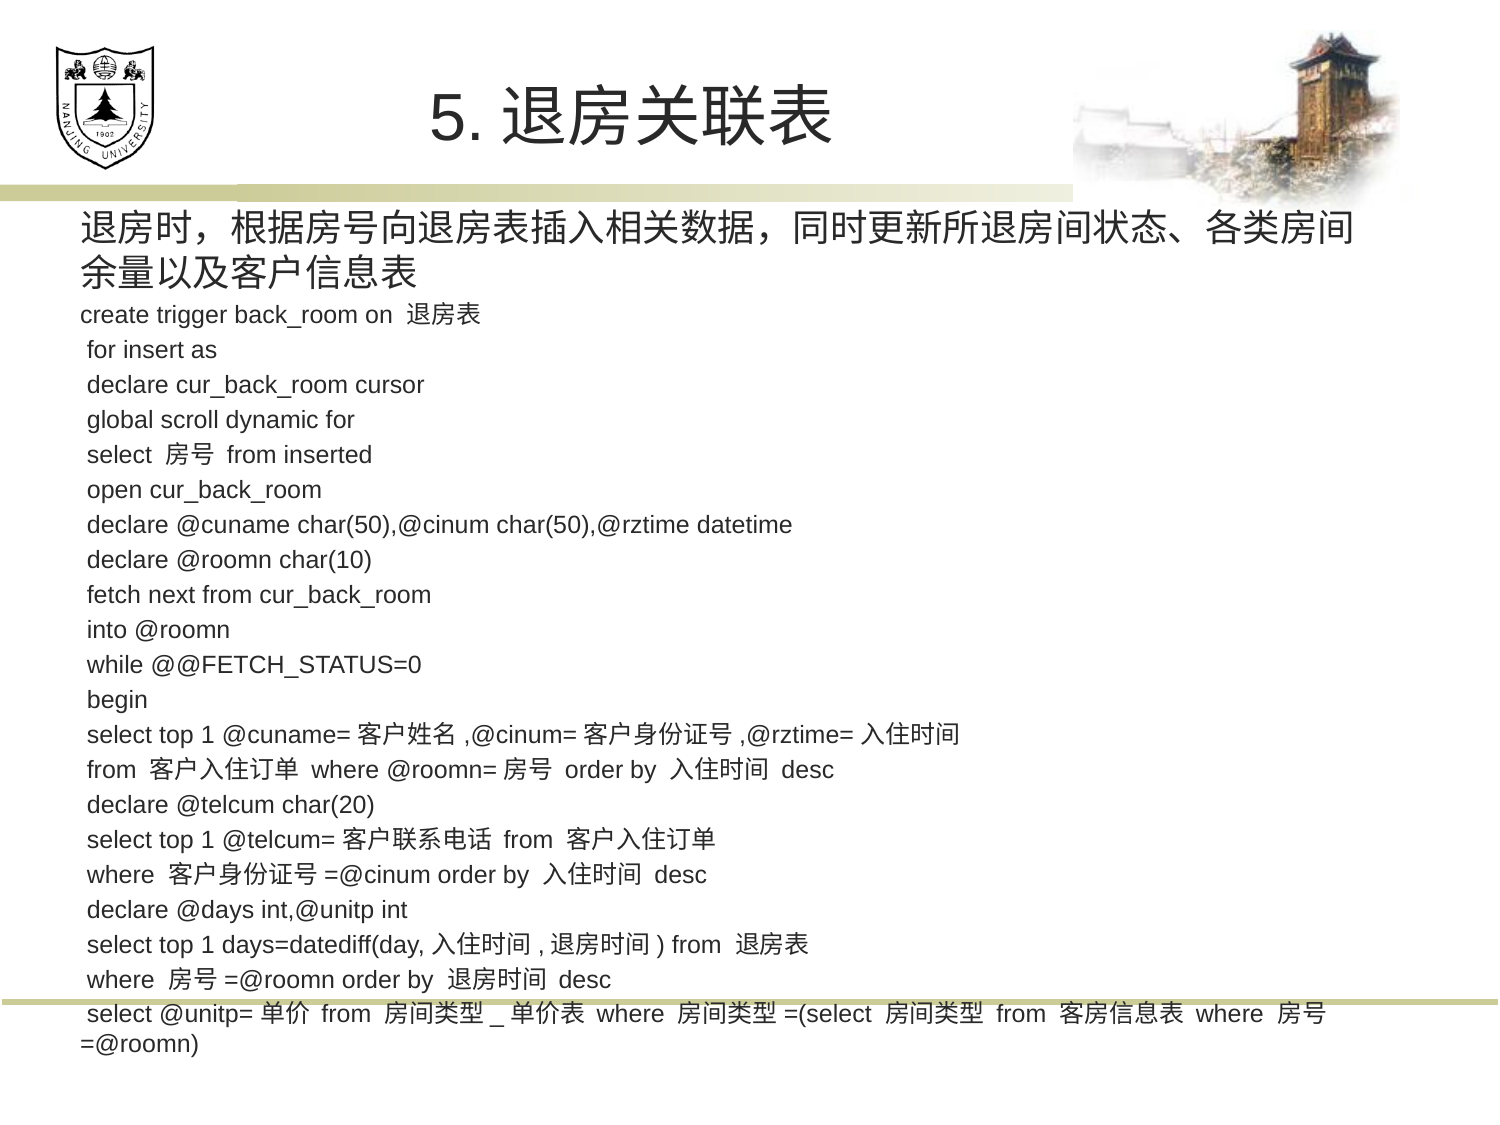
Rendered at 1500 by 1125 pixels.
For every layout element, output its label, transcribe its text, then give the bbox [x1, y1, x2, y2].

picture [50, 42, 160, 173]
title 5.退房关联表 [171, 66, 1093, 161]
picture [2, 999, 1498, 1005]
picture [1073, 30, 1400, 196]
list 退房时，根据房号向退房表插入相关数据，同时更新所退房间状态、各类房间余量以及客户信息表 create trigger back_room on 退房表 for insert as declare cur_back_room cursor global scroll dynamic for select 房号 from inserted open cur_back_room declare @cuname char(50),@cinum char(50),@rztime datetime declare @roomn char(10) fetch next from cur_back_room into @roomn while @@FETCH_STATUS=0 begin select top 1 @cuname=客户姓名,@cinum=客户身份证号,@rztime=入住时间 from 客户入住订单 where @roomn=房号 order by 入住时间 desc declare @telcum char(20) select top 1 @telcum=客户联系电话 from 客户入住订单 where 客户身份证号=@cinum order by 入住时间 desc declare @days int,@unitp int select top 1 days=datediff(day,入住时间,退房时间) from 退房表 where 房号=@roomn order by 退房时间 desc select @unitp=单价 from 房间类型_单价表 where 房间类型=(select 房间类型 from 客房信息表 where 房号=@roomn) [64, 196, 1401, 917]
